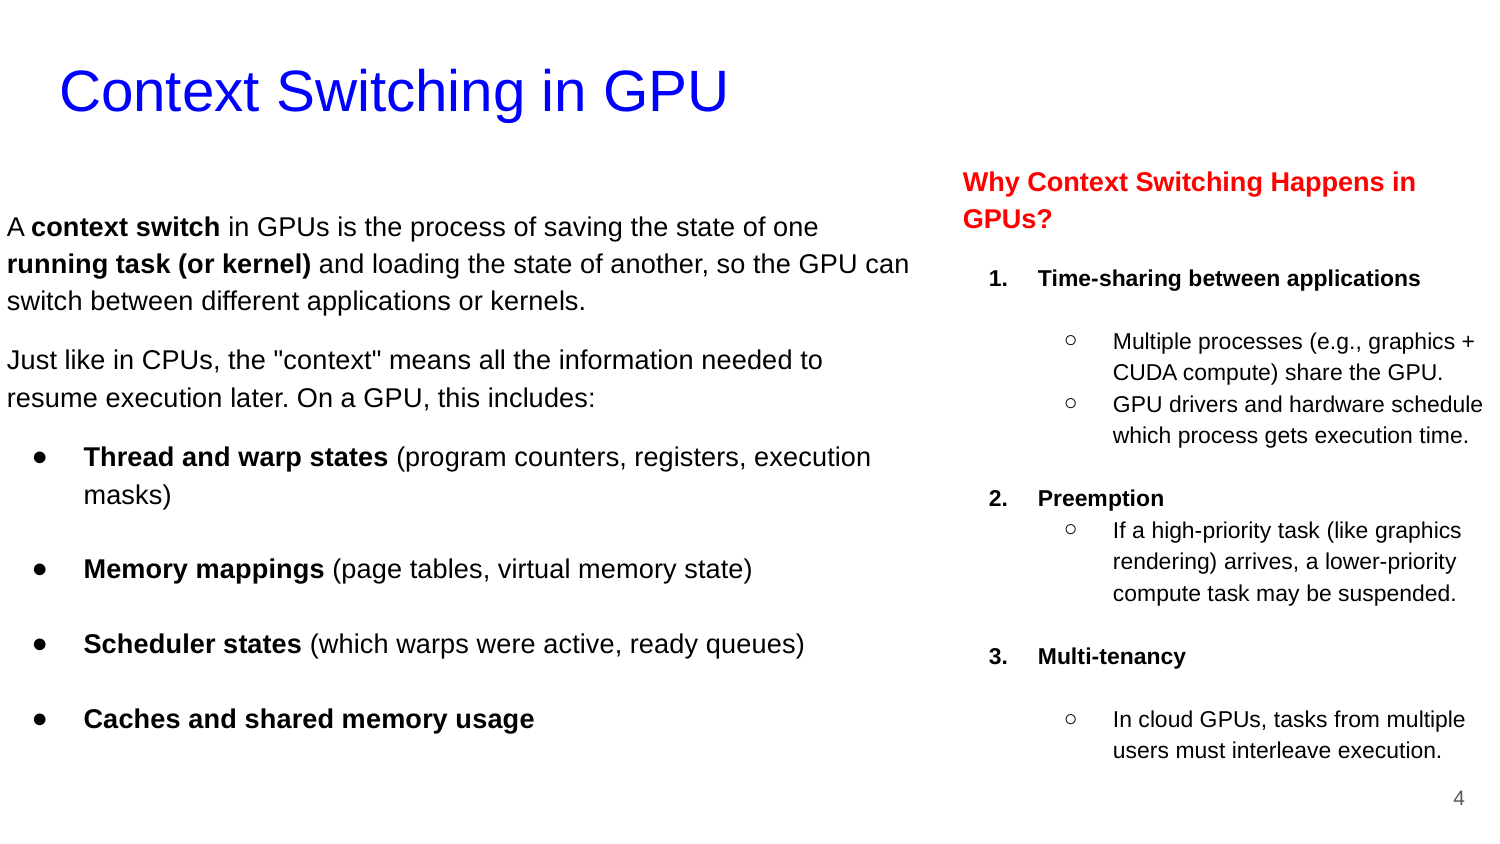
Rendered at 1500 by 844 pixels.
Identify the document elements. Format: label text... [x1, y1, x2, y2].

slide_number ‹#› [1389, 765, 1480, 830]
list A context switch in GPUs is the process of saving the state of one running task (or kernel) and loading the state of another, so the GPU can switch between different applications or kernels. Just like in CPUs, the "context" means all the information needed to resume execution later. On a GPU, this includes: Thread and warp states (program counters, registers, execution masks) Memory mappings (page tables, virtual memory state) Scheduler states (which warps were active, ready queues) Caches and shared memory usage [0, 189, 933, 750]
text_box Why Context Switching Happens in GPUs? Time-sharing between applications Multiple processes (e.g., graphics + CUDA compute) share the GPU. GPU drivers and hardware schedule which process gets execution time. Preemption If a high-priority task (like graphics rendering) arrives, a lower-priority compute task may be suspended. Multi-tenancy In cloud GPUs, tasks from multiple users must interleave execution. [947, 144, 1500, 765]
title Context Switching in GPU [44, 38, 1442, 145]
